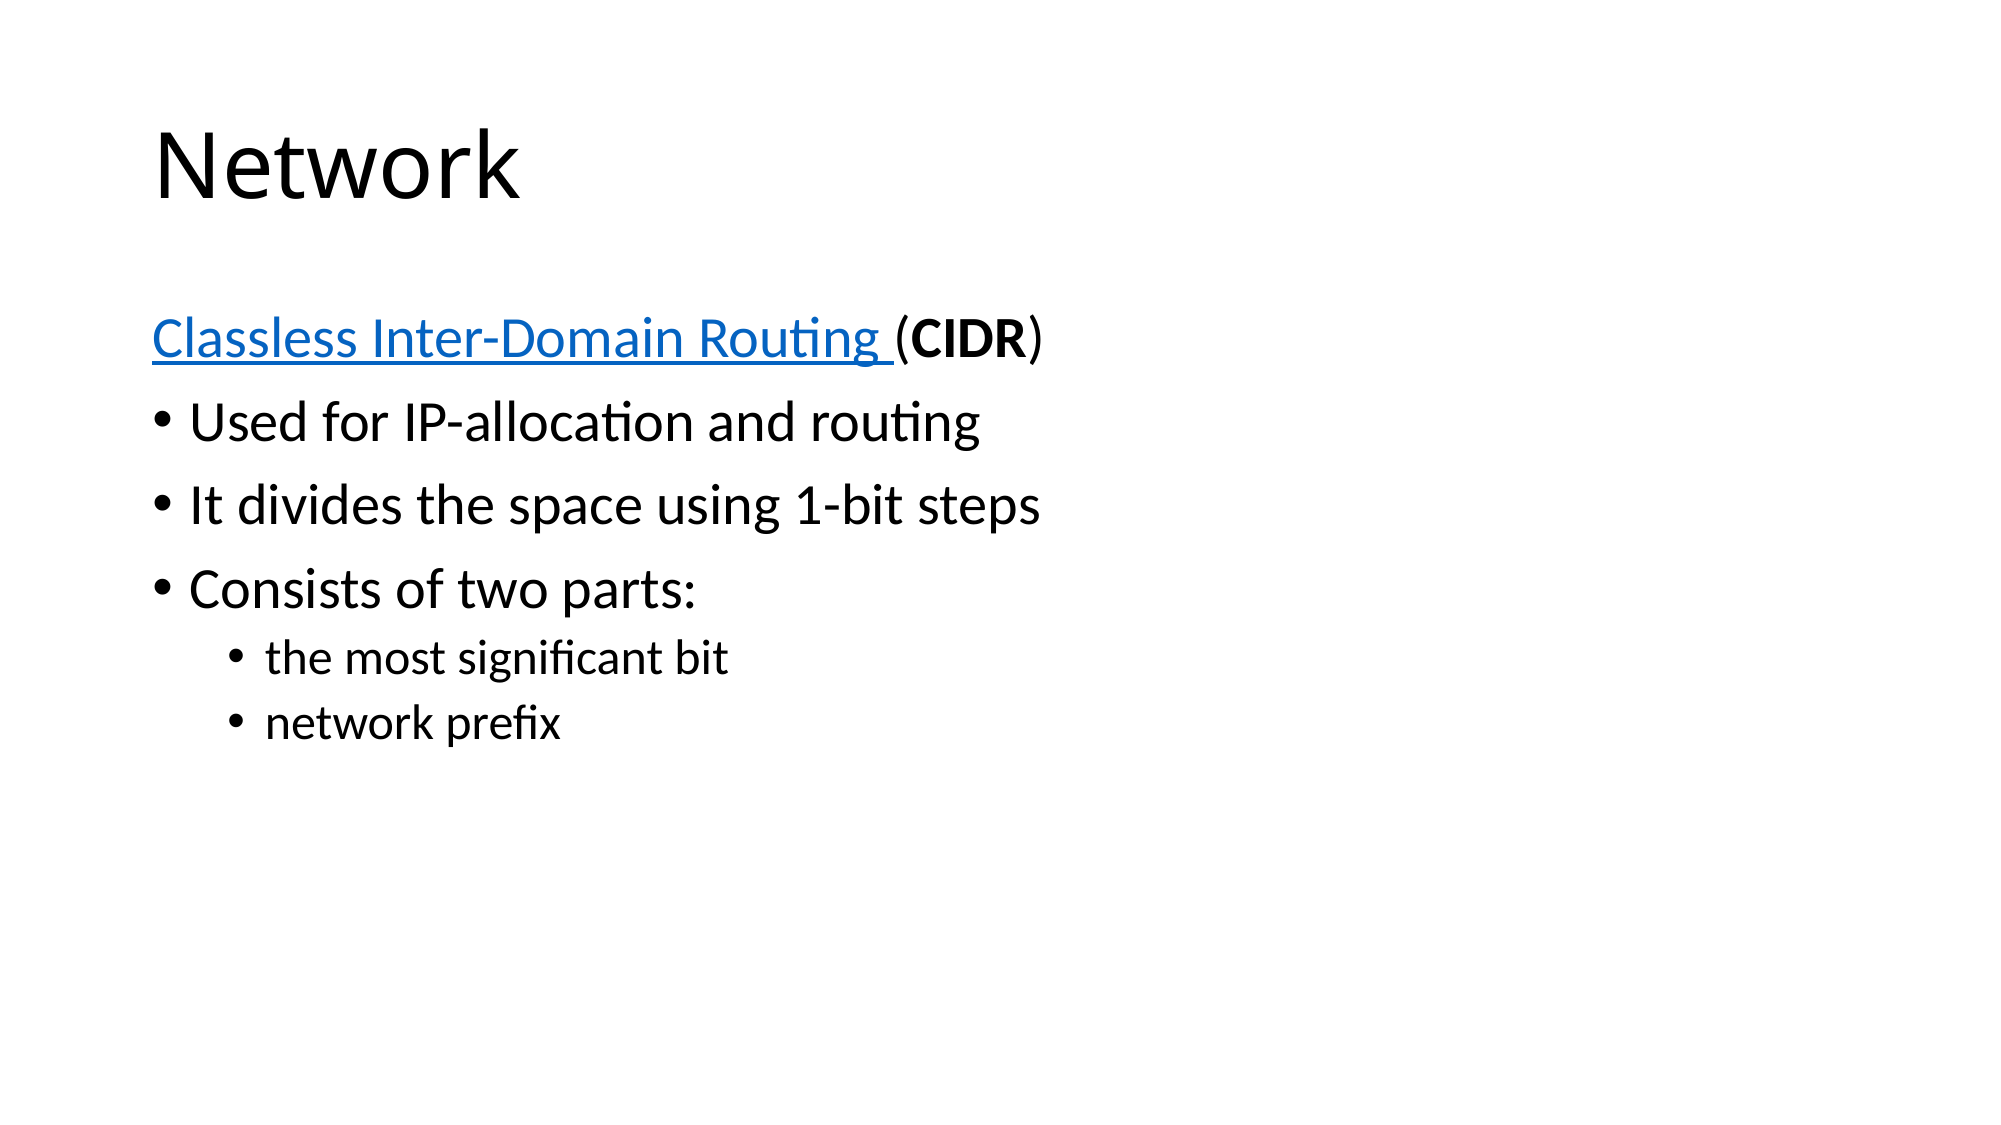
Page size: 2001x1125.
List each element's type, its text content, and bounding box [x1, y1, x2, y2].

title Network [137, 59, 1863, 278]
list Classless Inter-Domain Routing (CIDR) Used for IP-allocation and routing It divides the space using 1-bit steps Consists of two parts: the most significant bit network prefix [137, 299, 1863, 1014]
